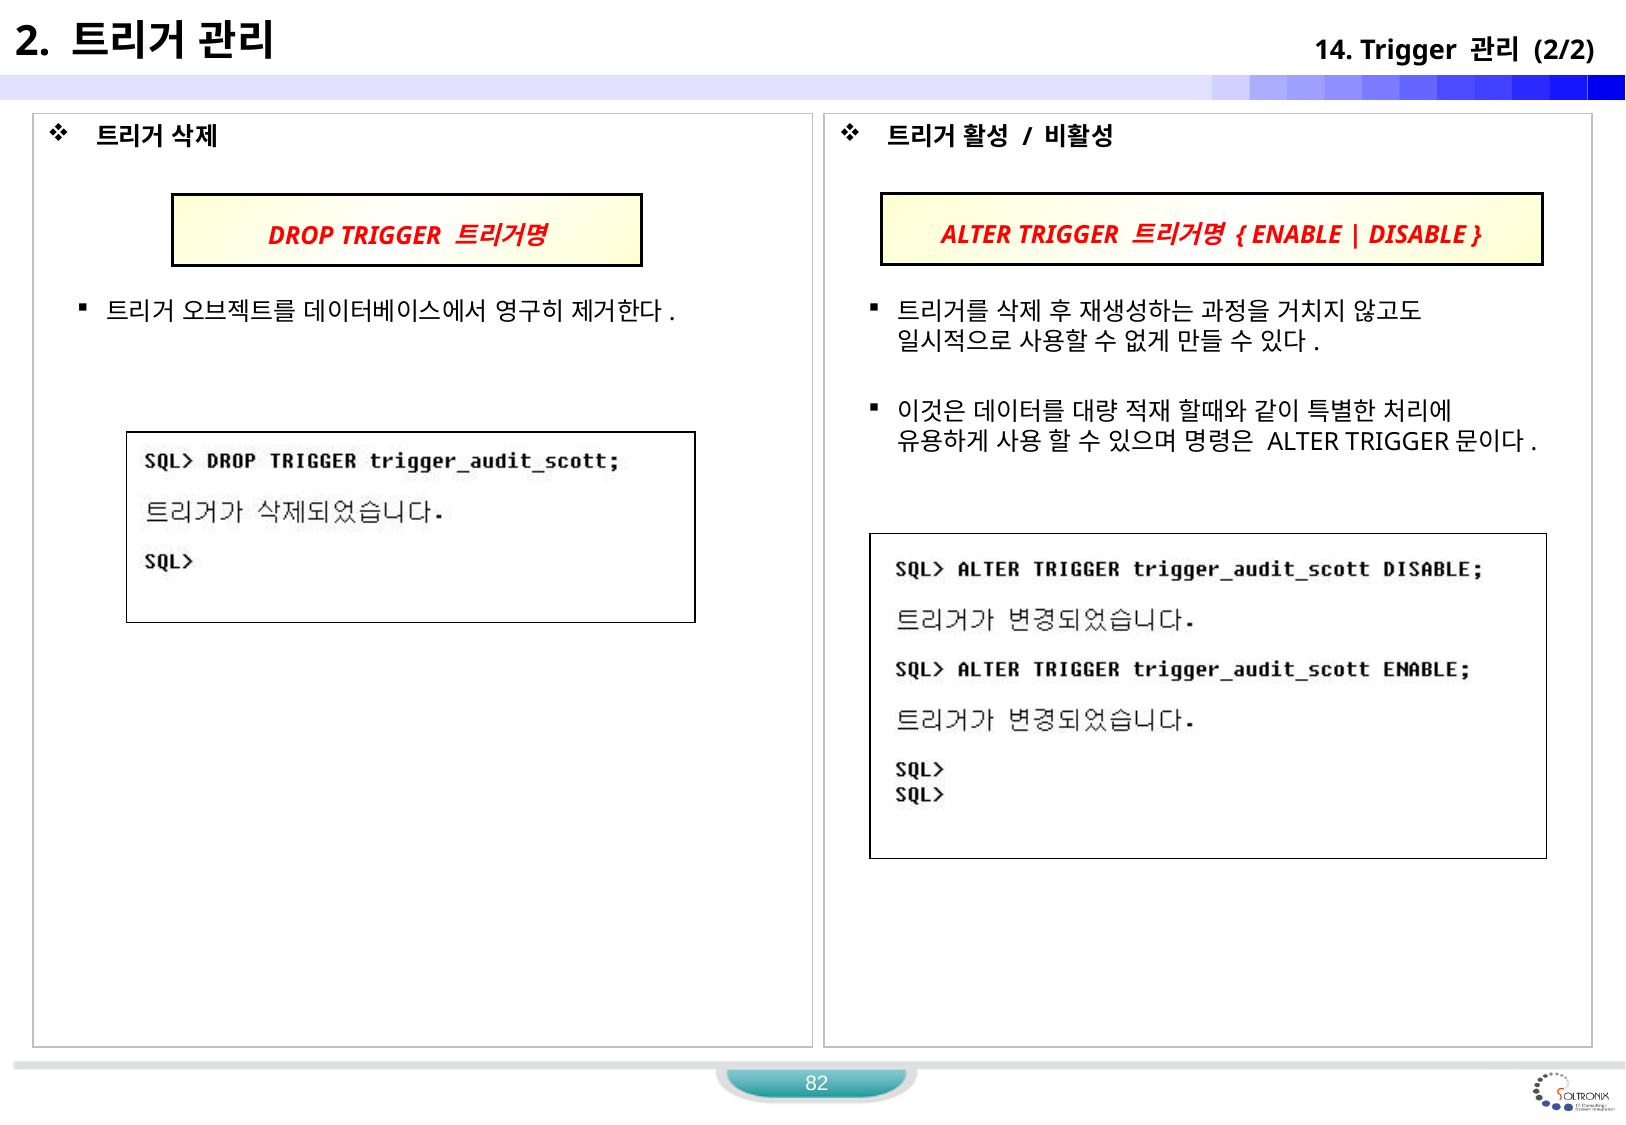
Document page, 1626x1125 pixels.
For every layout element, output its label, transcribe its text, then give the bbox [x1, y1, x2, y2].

text_box 14. Trigger 관리 (2/2) [1299, 24, 1610, 72]
text_box 트리거 삭제 트리거 오브젝트를 데이터베이스에서 영구히 제거한다. [32, 113, 813, 1047]
text_box 트리거 활성 / 비활성 트리거를 삭제 후 재생성하는 과정을 거치지 않고도 일시적으로 사용할 수 없게 만들 수 있다. 이것은 데이터를 대량 적재 할때와 같이 특별한 처리에 유용하게 사용 할 수 있으며 명령은 ALTER TRIGGER문이다. [824, 113, 1593, 1047]
text_box 2. 트리거 관리 [0, 0, 1025, 78]
picture [9, 1059, 1625, 1122]
text_box DROP TRIGGER 트리거명 [172, 194, 642, 266]
picture [126, 432, 695, 622]
text_box ALTER TRIGGER 트리거명 { ENABLE | DISABLE } [881, 193, 1543, 265]
picture [870, 534, 1546, 859]
